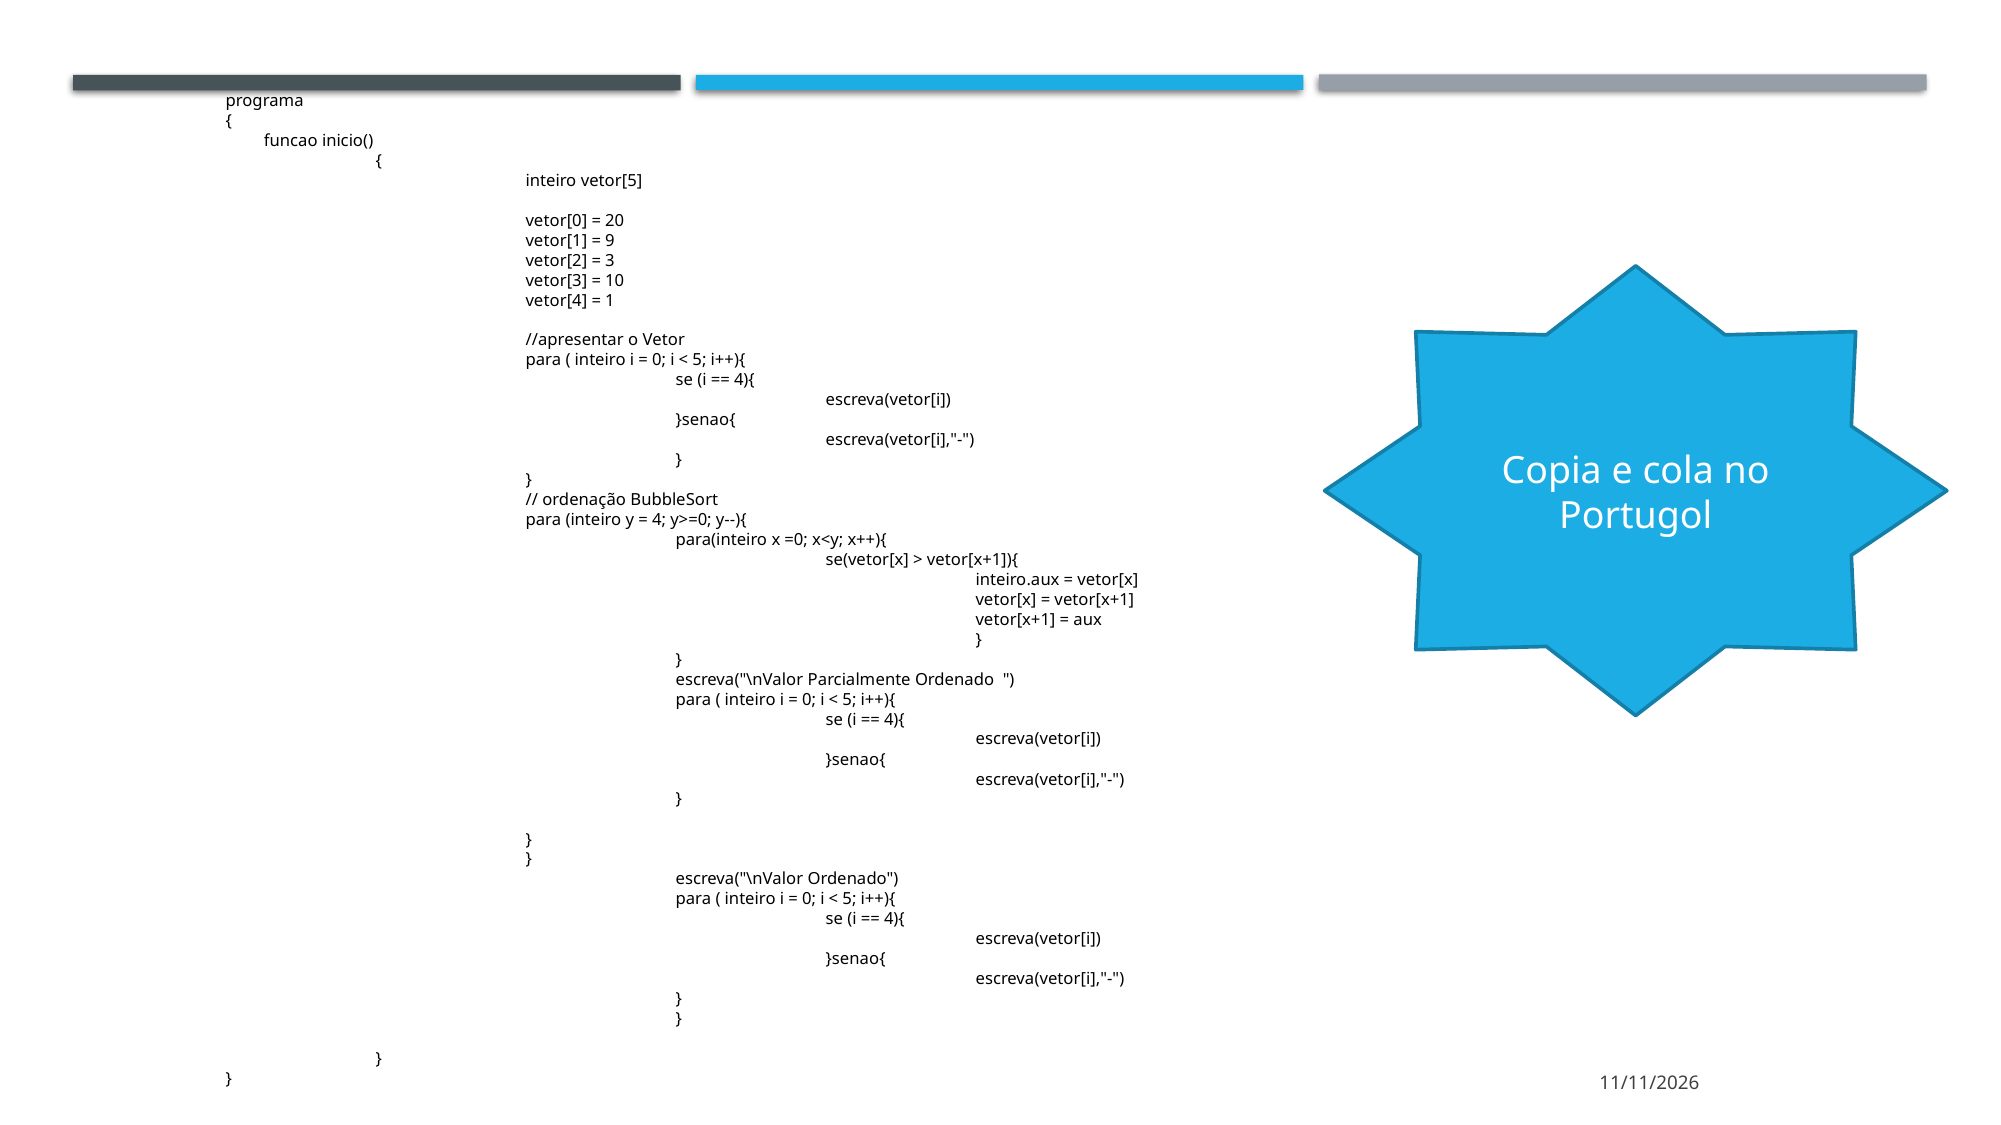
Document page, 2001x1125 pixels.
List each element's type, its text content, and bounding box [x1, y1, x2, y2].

text_box programa { funcao inicio() { inteiro vetor[5] vetor[0] = 20 vetor[1] = 9 vetor[2] = 3 vetor[3] = 10 vetor[4] = 1 //apresentar o Vetor para ( inteiro i = 0; i < 5; i++){ se (i == 4){ escreva(vetor[i]) }senao{ escreva(vetor[i],"-") } } // ordenação BubbleSort para (inteiro y = 4; y>=0; y--){ para(inteiro x =0; x<y; x++){ se(vetor[x] > vetor[x+1]){ inteiro.aux = vetor[x] vetor[x] = vetor[x+1] vetor[x+1] = aux } } escreva("\nValor Parcialmente Ordenado ") para ( inteiro i = 0; i < 5; i++){ se (i == 4){ escreva(vetor[i]) }senao{ escreva(vetor[i],"-") } } } escreva("\nValor Ordenado") para ( inteiro i = 0; i < 5; i++){ se (i == 4){ escreva(vetor[i]) }senao{ escreva(vetor[i],"-") } } } } [210, 82, 1211, 1096]
text_box Copia e cola no Portugol [1322, 264, 1949, 718]
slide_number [1247, 1053, 1715, 1114]
